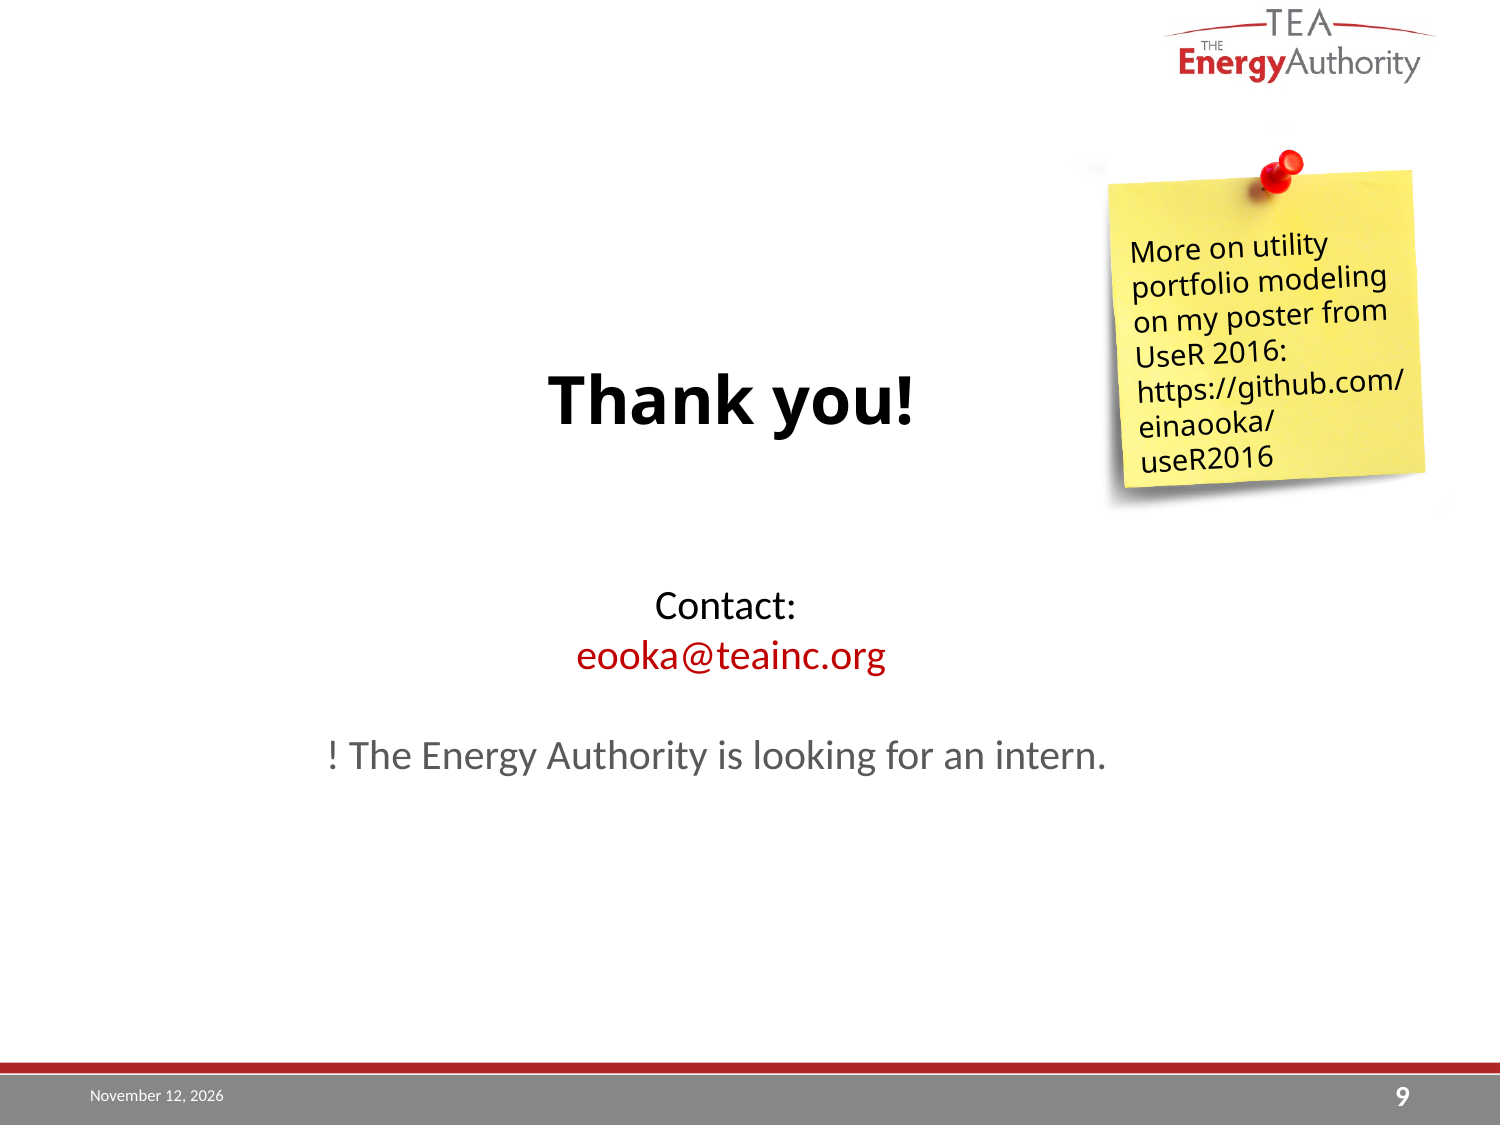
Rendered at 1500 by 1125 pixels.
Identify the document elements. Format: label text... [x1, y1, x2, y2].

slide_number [75, 1065, 425, 1125]
text_box Thank you! Contact: eooka@teainc.org ! The Energy Authority is looking for an intern. [137, 350, 1325, 845]
picture [1162, 0, 1438, 92]
picture [991, 99, 1488, 583]
slide_number 9 [1074, 1065, 1425, 1125]
